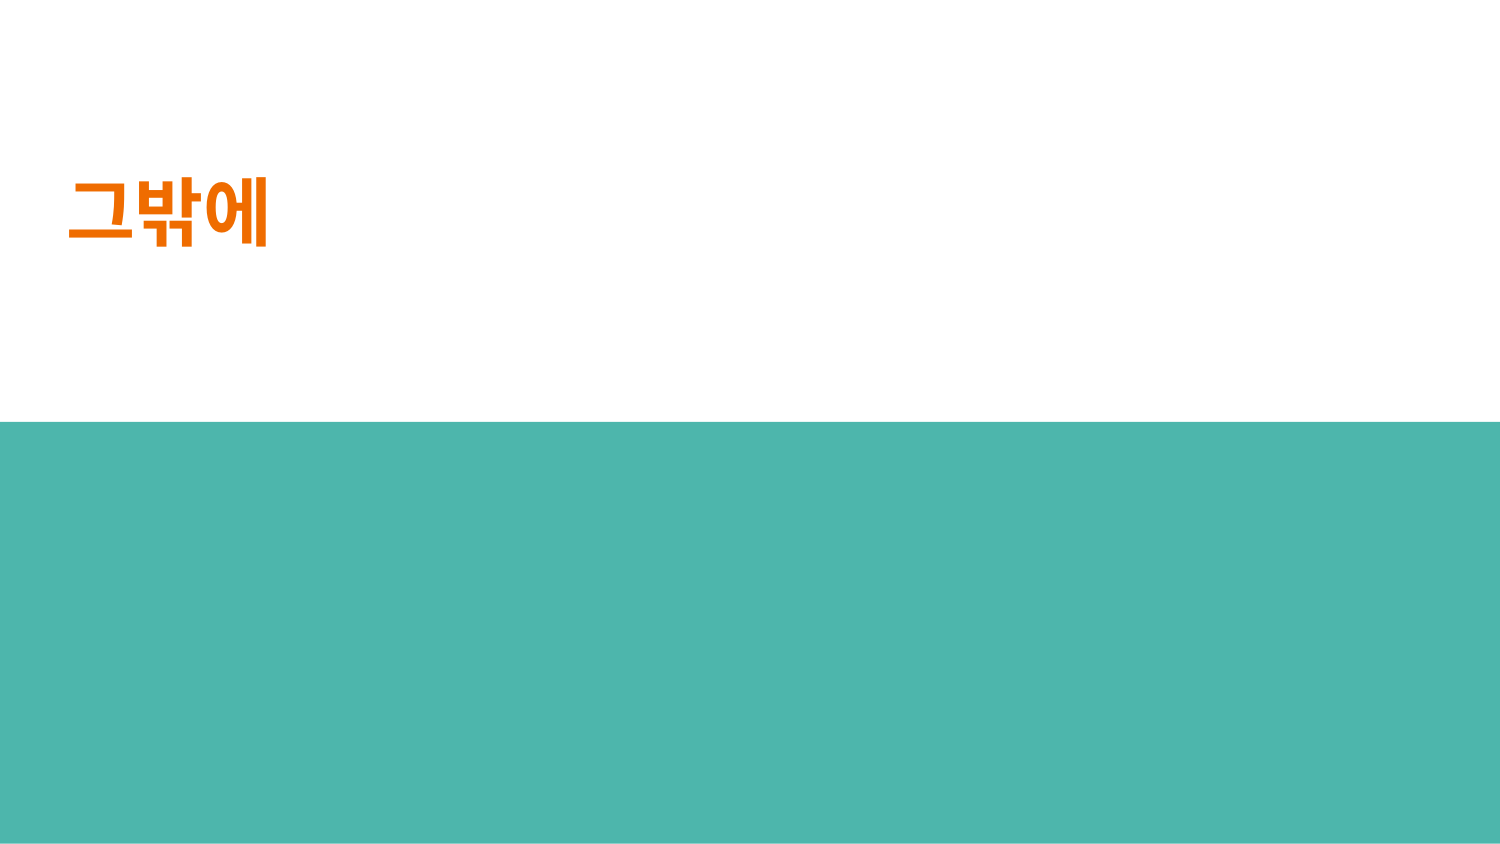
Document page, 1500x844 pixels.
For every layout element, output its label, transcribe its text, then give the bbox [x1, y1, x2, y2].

title 그밖에 [51, 133, 1458, 289]
